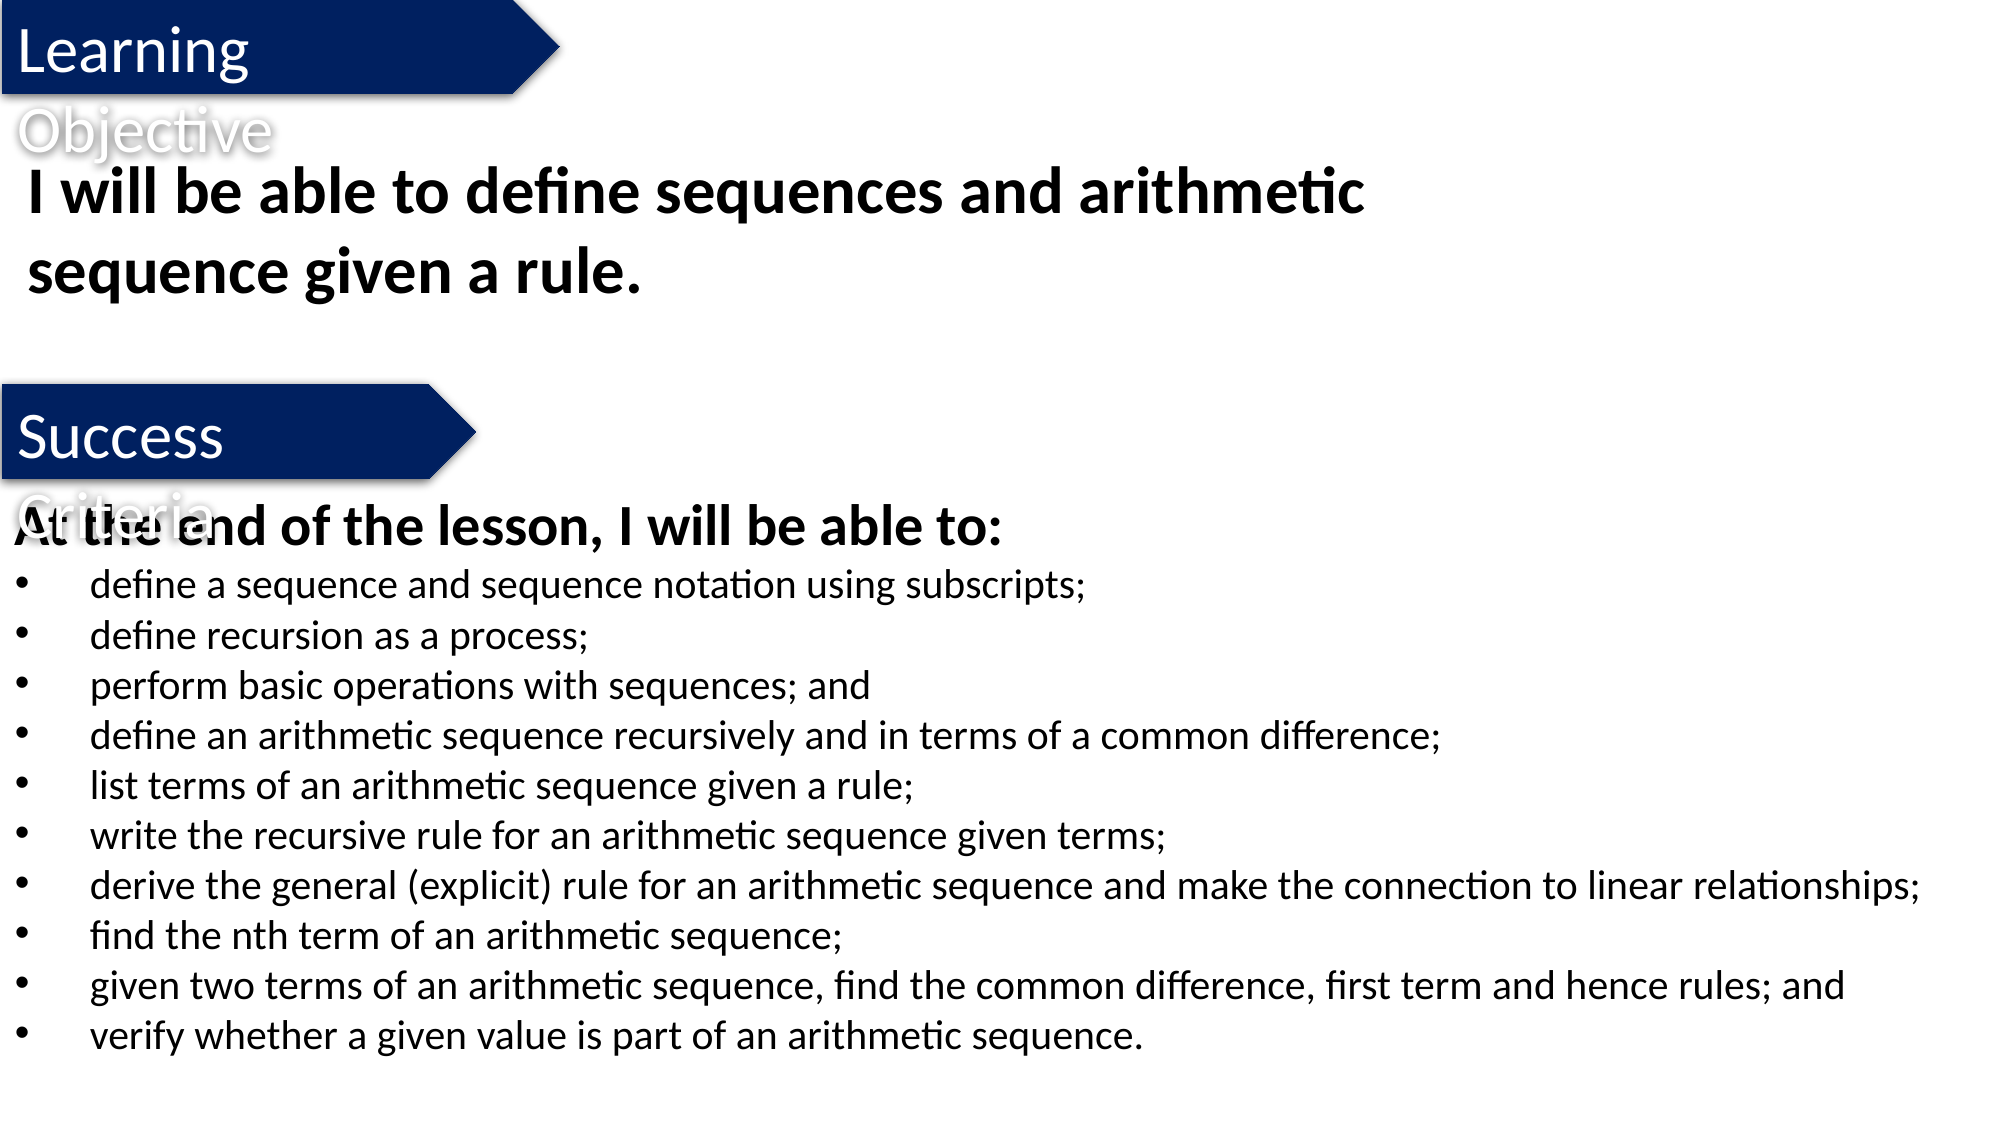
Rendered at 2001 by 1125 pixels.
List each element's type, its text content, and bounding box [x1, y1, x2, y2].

text_box Success Criteria [2, 384, 476, 479]
text_box At the end of the lesson, I will be able to: define a sequence and sequence notation using subscripts; define recursion as a process; perform basic operations with sequences; and define an arithmetic sequence recursively and in terms of a common difference; list terms of an arithmetic sequence given a rule; write the recursive rule for an arithmetic sequence given terms; derive the general (explicit) rule for an arithmetic sequence and make the connection to linear relationships; find the nth term of an arithmetic sequence; given two terms of an arithmetic sequence, find the common difference, first term and hence rules; and verify whether a given value is part of an arithmetic sequence. [0, 479, 1953, 1115]
text_box I will be able to define sequences and arithmetic sequence given a rule. [12, 139, 1656, 314]
text_box Learning Objective [2, 0, 560, 94]
